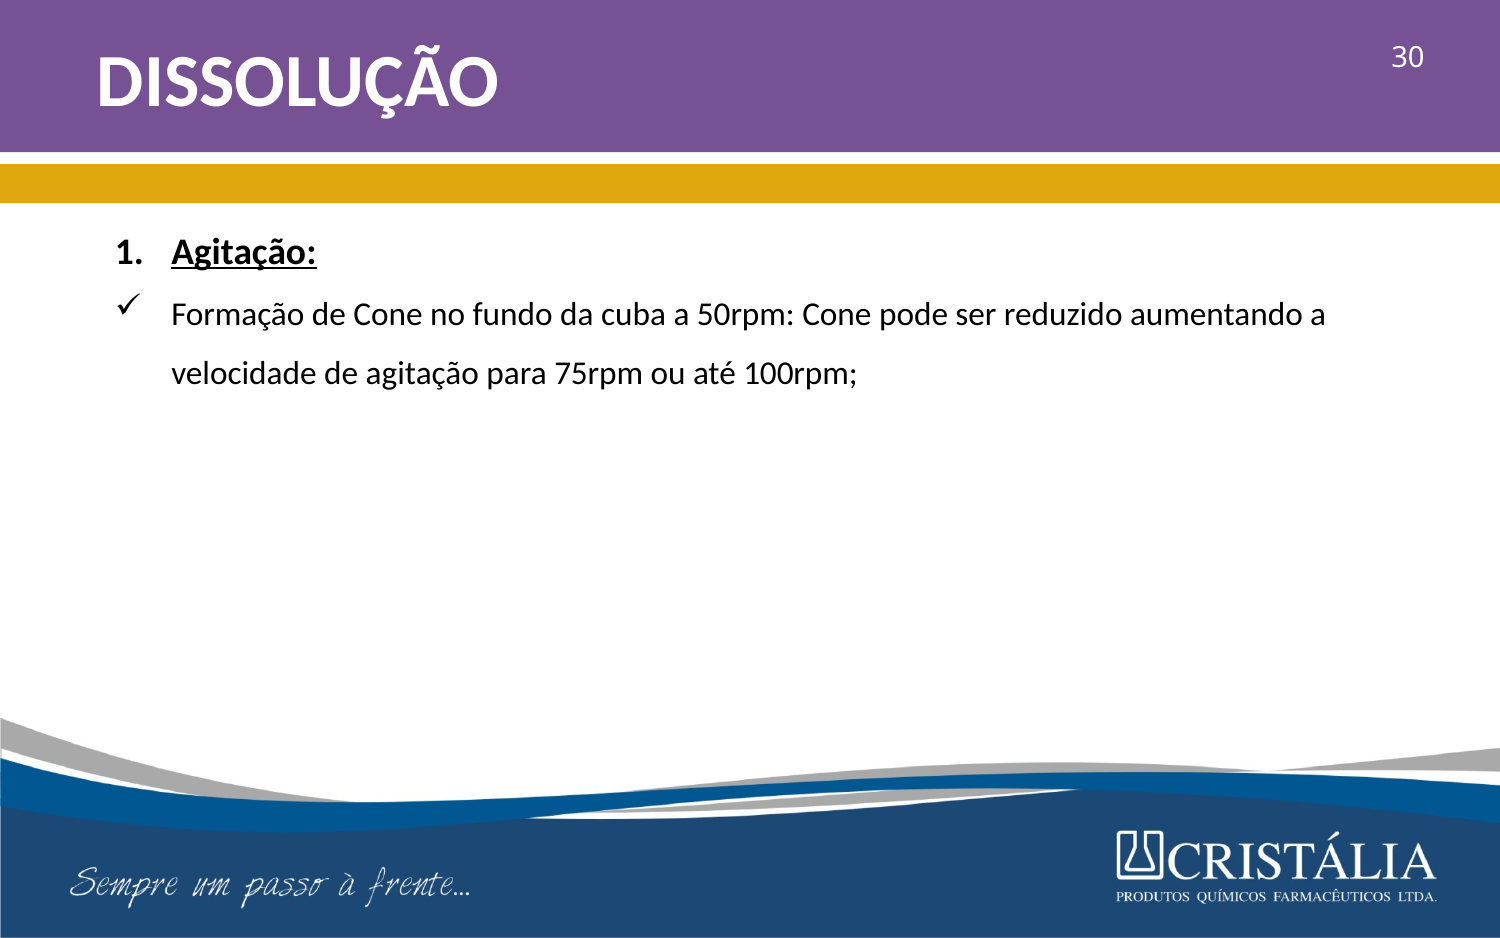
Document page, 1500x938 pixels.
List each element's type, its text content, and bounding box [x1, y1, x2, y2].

slide_number 30 [1362, 33, 1454, 83]
text_box Agitação: Formação de Cone no fundo da cuba a 50rpm: Cone pode ser reduzido aumentando a velocidade de agitação para 75rpm ou até 100rpm; [100, 197, 1454, 459]
title DISSOLUÇÃO [81, 0, 1322, 153]
picture [0, 718, 1500, 938]
